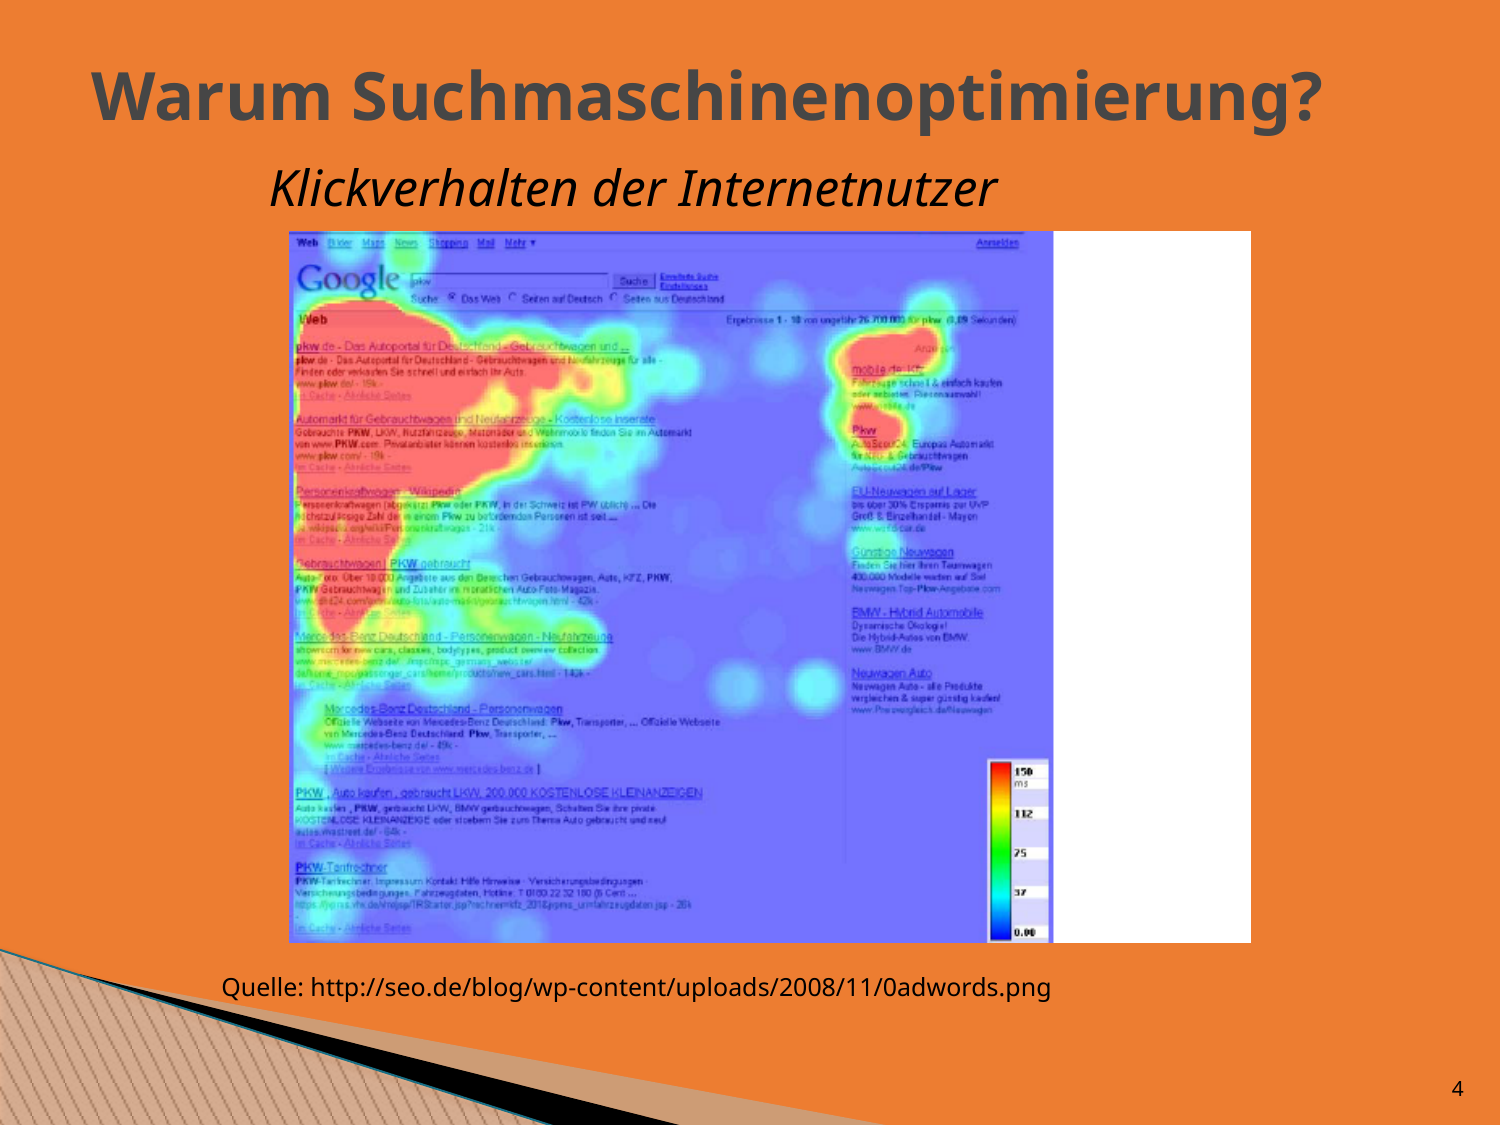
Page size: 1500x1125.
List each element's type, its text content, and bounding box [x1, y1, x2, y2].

text_box Quelle: http://seo.de/blog/wp-content/uploads/2008/11/0adwords.png [206, 964, 1321, 1009]
text_box Warum Suchmaschinenoptimierung? [76, 0, 1427, 188]
text_box Klickverhalten der Internetnutzer [253, 148, 1093, 224]
text_box 4 [1418, 1051, 1479, 1111]
picture [289, 231, 1251, 943]
